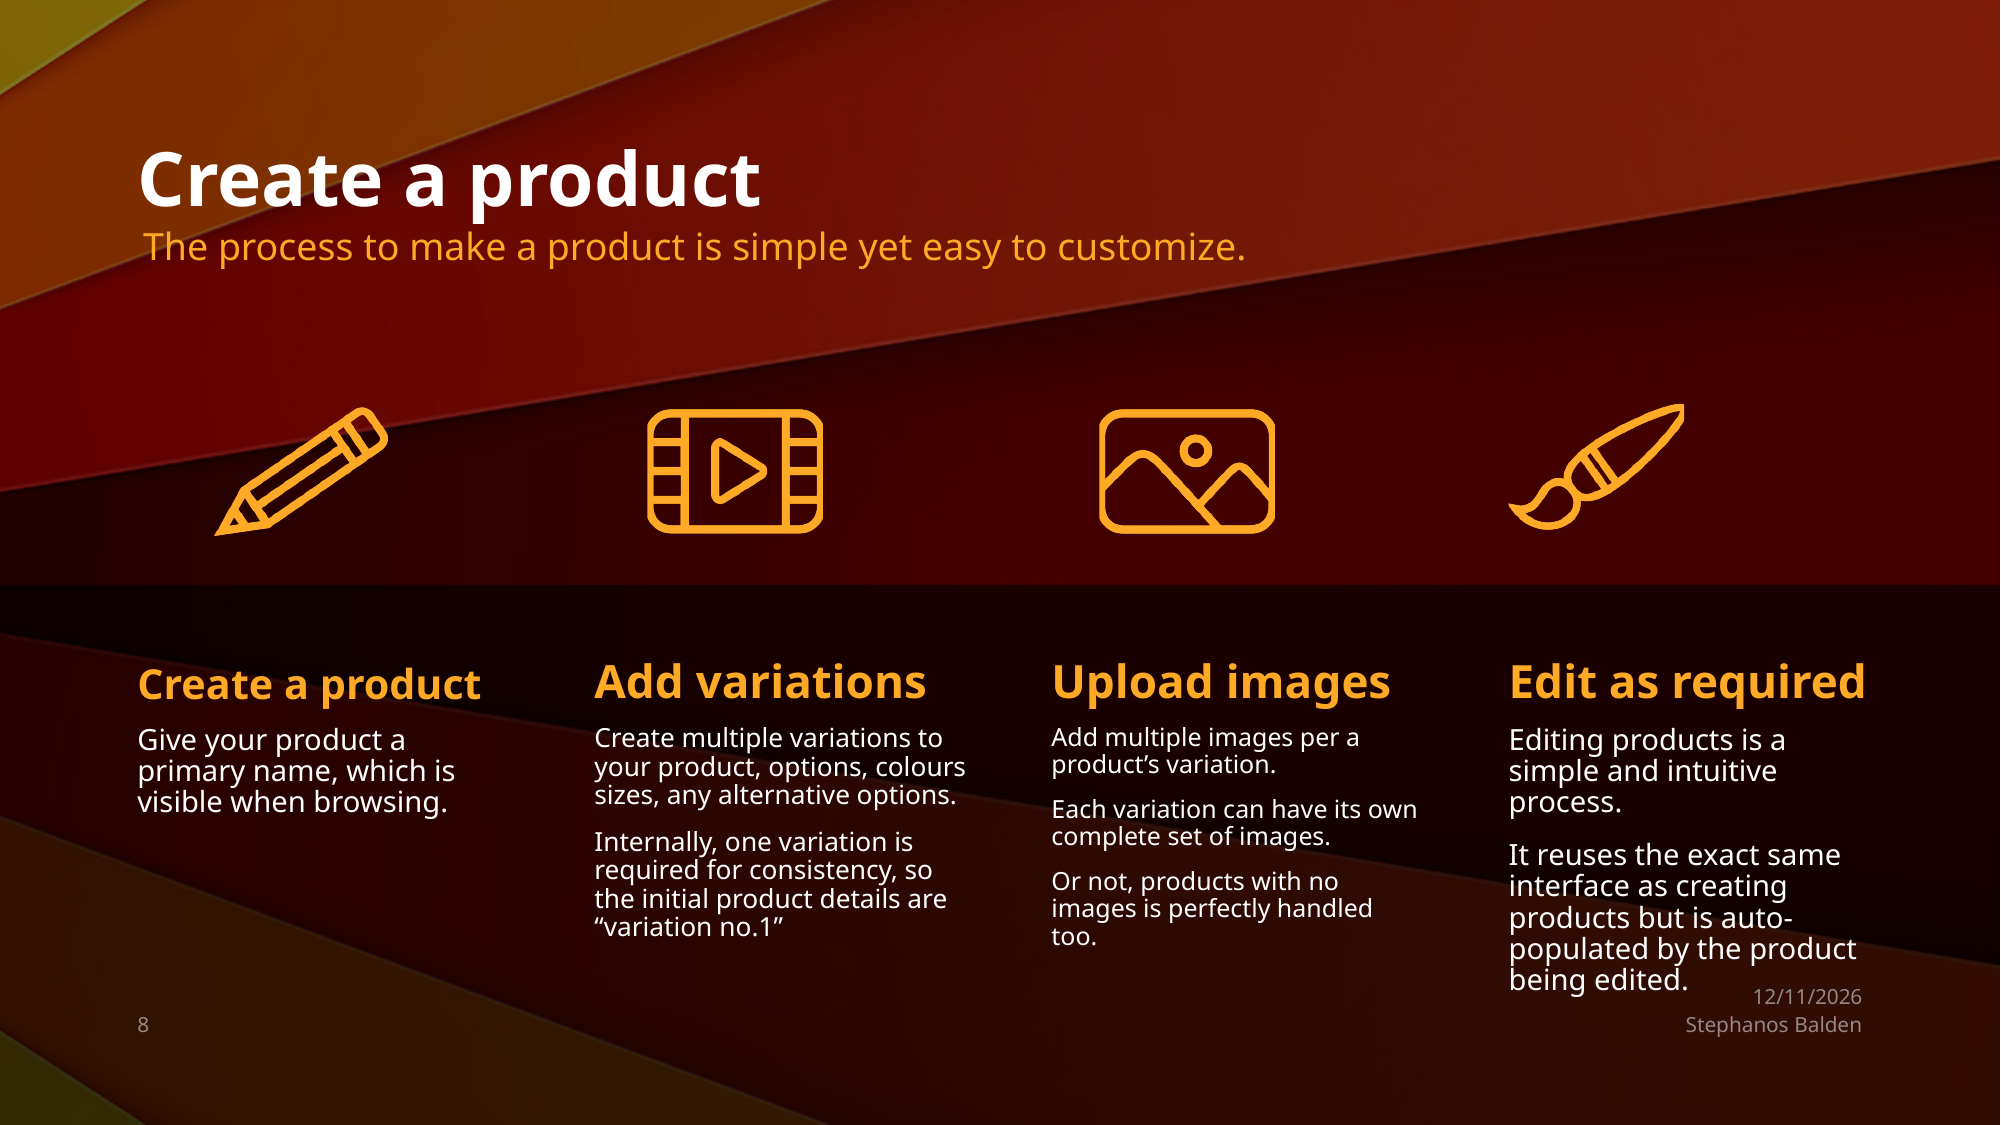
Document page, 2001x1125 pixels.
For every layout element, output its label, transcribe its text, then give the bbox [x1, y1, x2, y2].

footer Stephanos Balden [1187, 1011, 1863, 1044]
picture [0, 585, 2000, 1125]
list Create a product [137, 653, 513, 709]
picture [0, 0, 2000, 584]
title Create a product [137, 132, 1471, 223]
list Editing products is a simple and intuitive process. It reuses the exact same interface as creating products but is auto-populated by the product being edited. [1508, 725, 1884, 951]
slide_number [1412, 983, 1863, 1008]
list Give your product a primary name, which is visible when browsing. [137, 725, 513, 951]
list The process to make a product is simple yet easy to customize. [137, 228, 1471, 284]
list Add multiple images per a product’s variation. Each variation can have its own complete set of images. Or not, products with no images is perfectly handled too. [1051, 725, 1427, 951]
list Edit as required [1508, 653, 1884, 709]
slide_number 8 [137, 1009, 213, 1041]
list Upload images [1051, 653, 1427, 709]
list Add variations [594, 653, 970, 709]
list Create multiple variations to your product, options, colours sizes, any alternative options. Internally, one variation is required for consistency, so the initial product details are “variation no.1” [594, 725, 970, 951]
